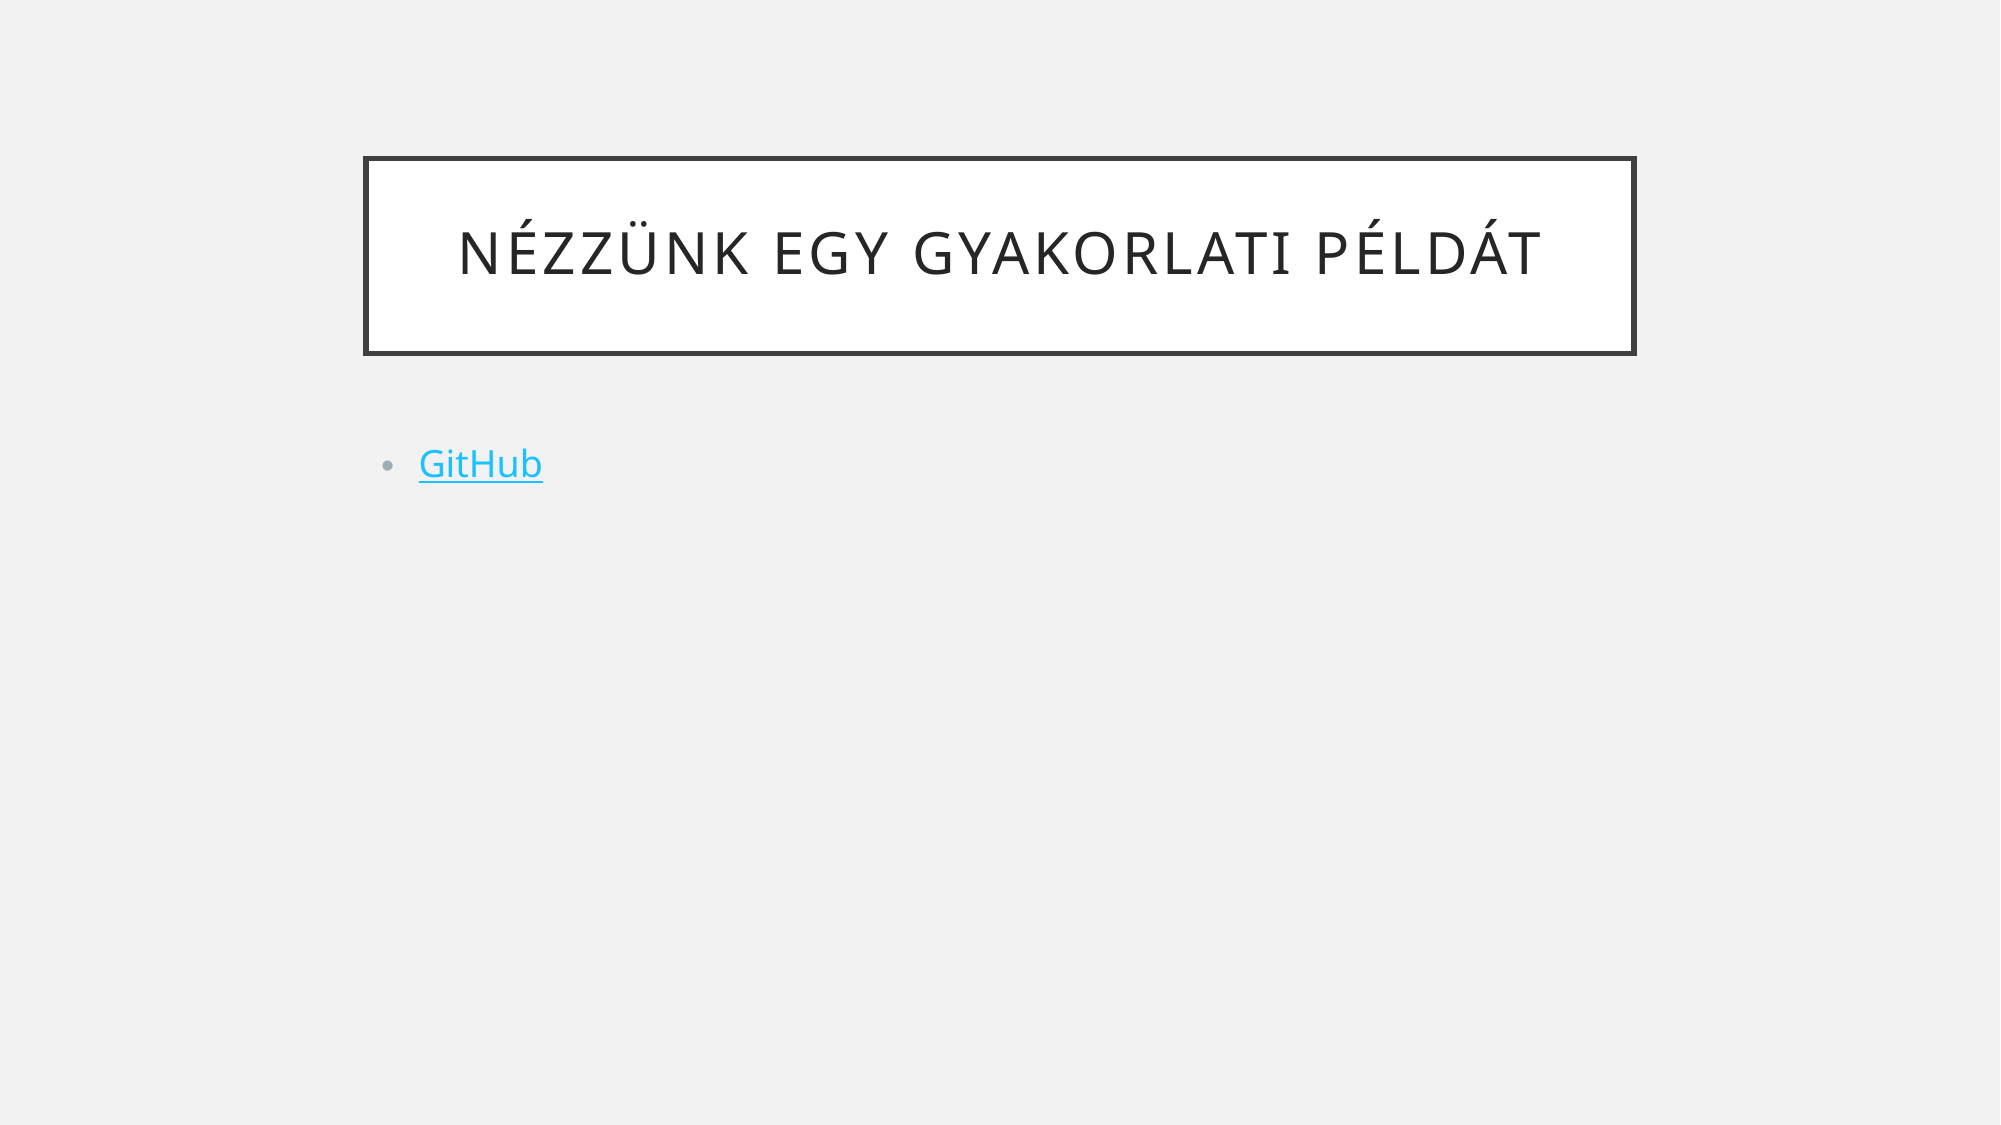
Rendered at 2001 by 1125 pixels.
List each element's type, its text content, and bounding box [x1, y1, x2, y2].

title Nézzünk egy gyakorlati példát [363, 156, 1637, 356]
list GitHub [366, 432, 1634, 942]
